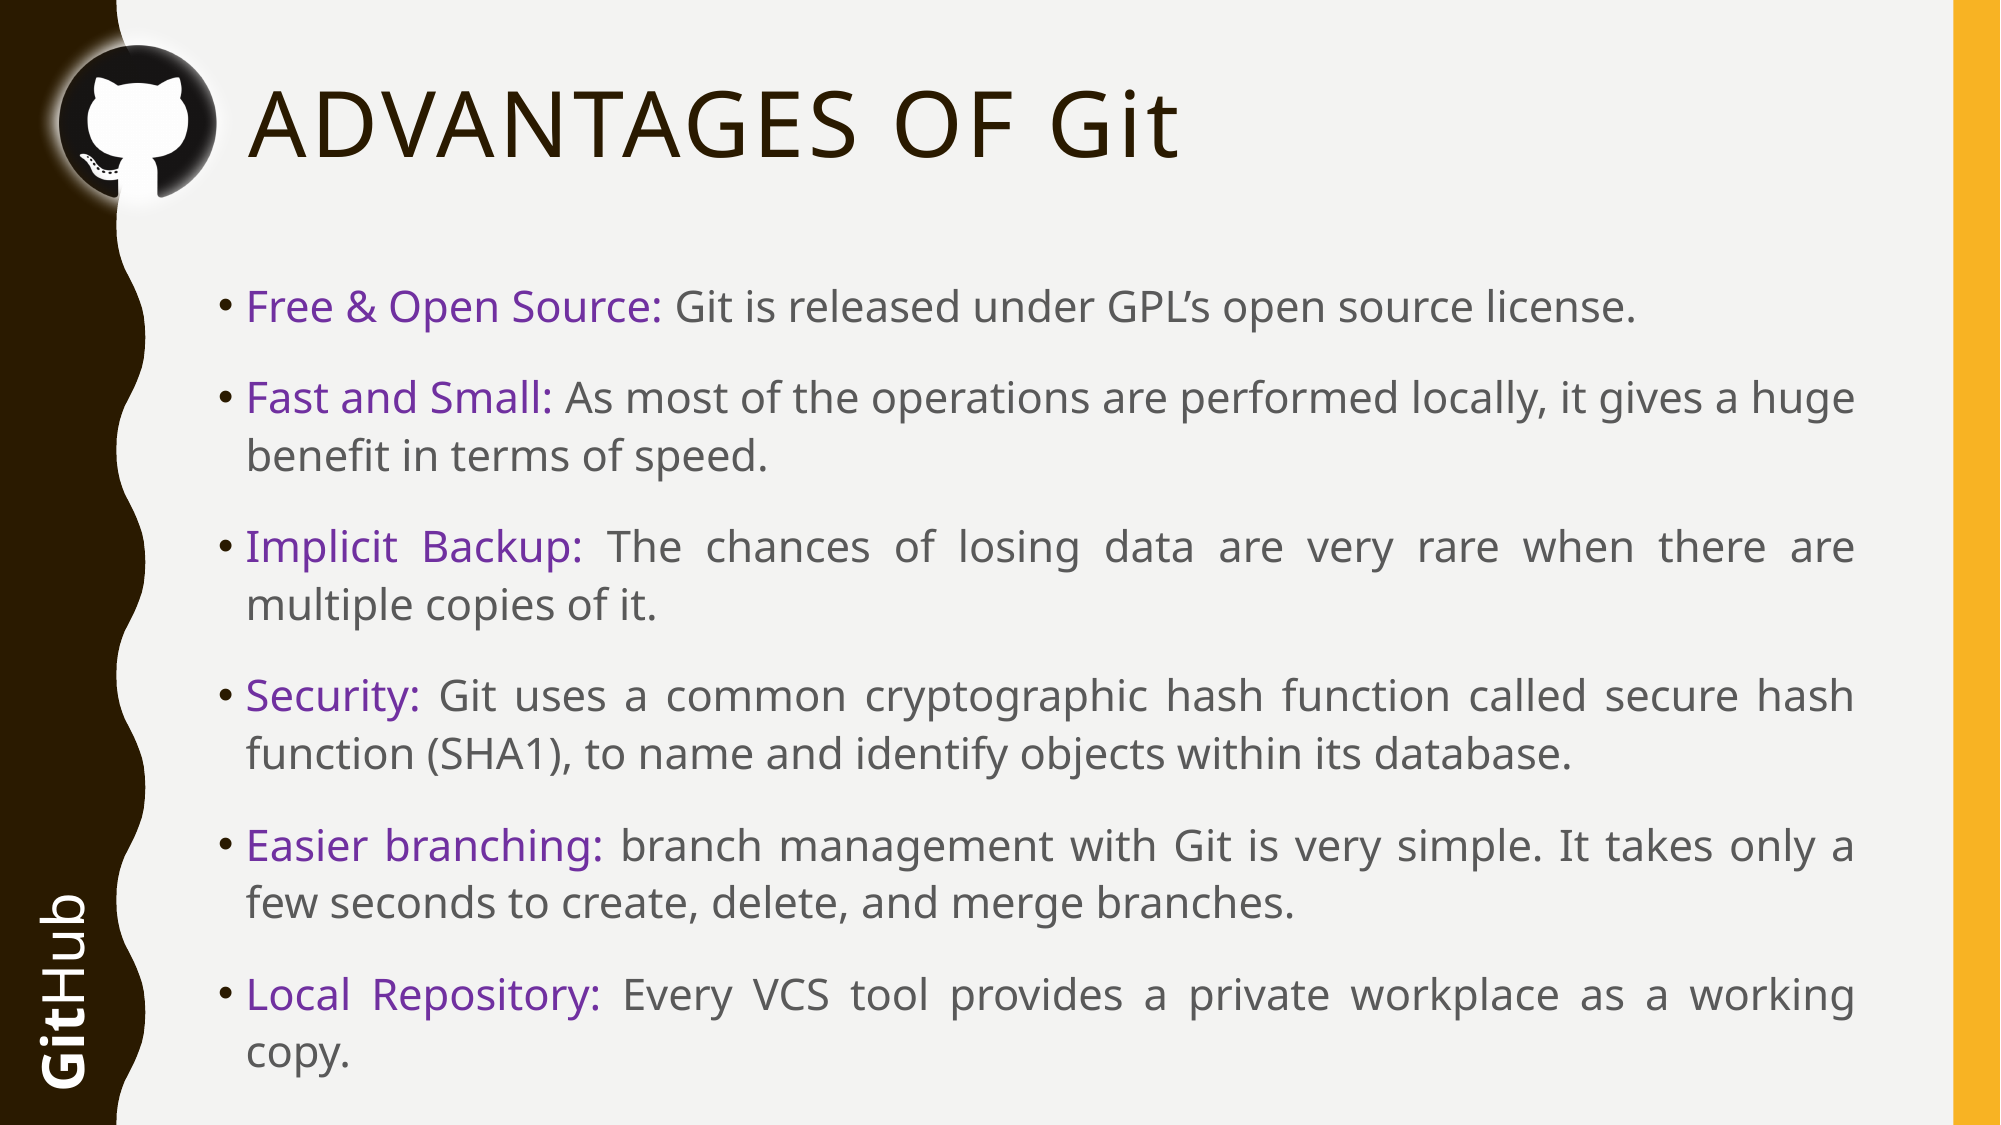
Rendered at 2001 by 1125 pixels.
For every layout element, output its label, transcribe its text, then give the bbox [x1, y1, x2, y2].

text_box GitHub [18, 877, 104, 1108]
picture [33, 17, 243, 227]
title ADVANTAGES OF Git [205, 70, 1875, 246]
list Free & Open Source: Git is released under GPL’s open source license. Fast and Small: As most of the operations are performed locally, it gives a huge benefit in terms of speed. Implicit Backup: The chances of losing data are very rare when there are multiple copies of it. Security: Git uses a common cryptographic hash function called secure hash function (SHA1), to name and identify objects within its database. Easier branching: branch management with Git is very simple. It takes only a few seconds to create, delete, and merge branches. Local Repository: Every VCS tool provides a private workplace as a working copy. [203, 265, 1873, 1087]
